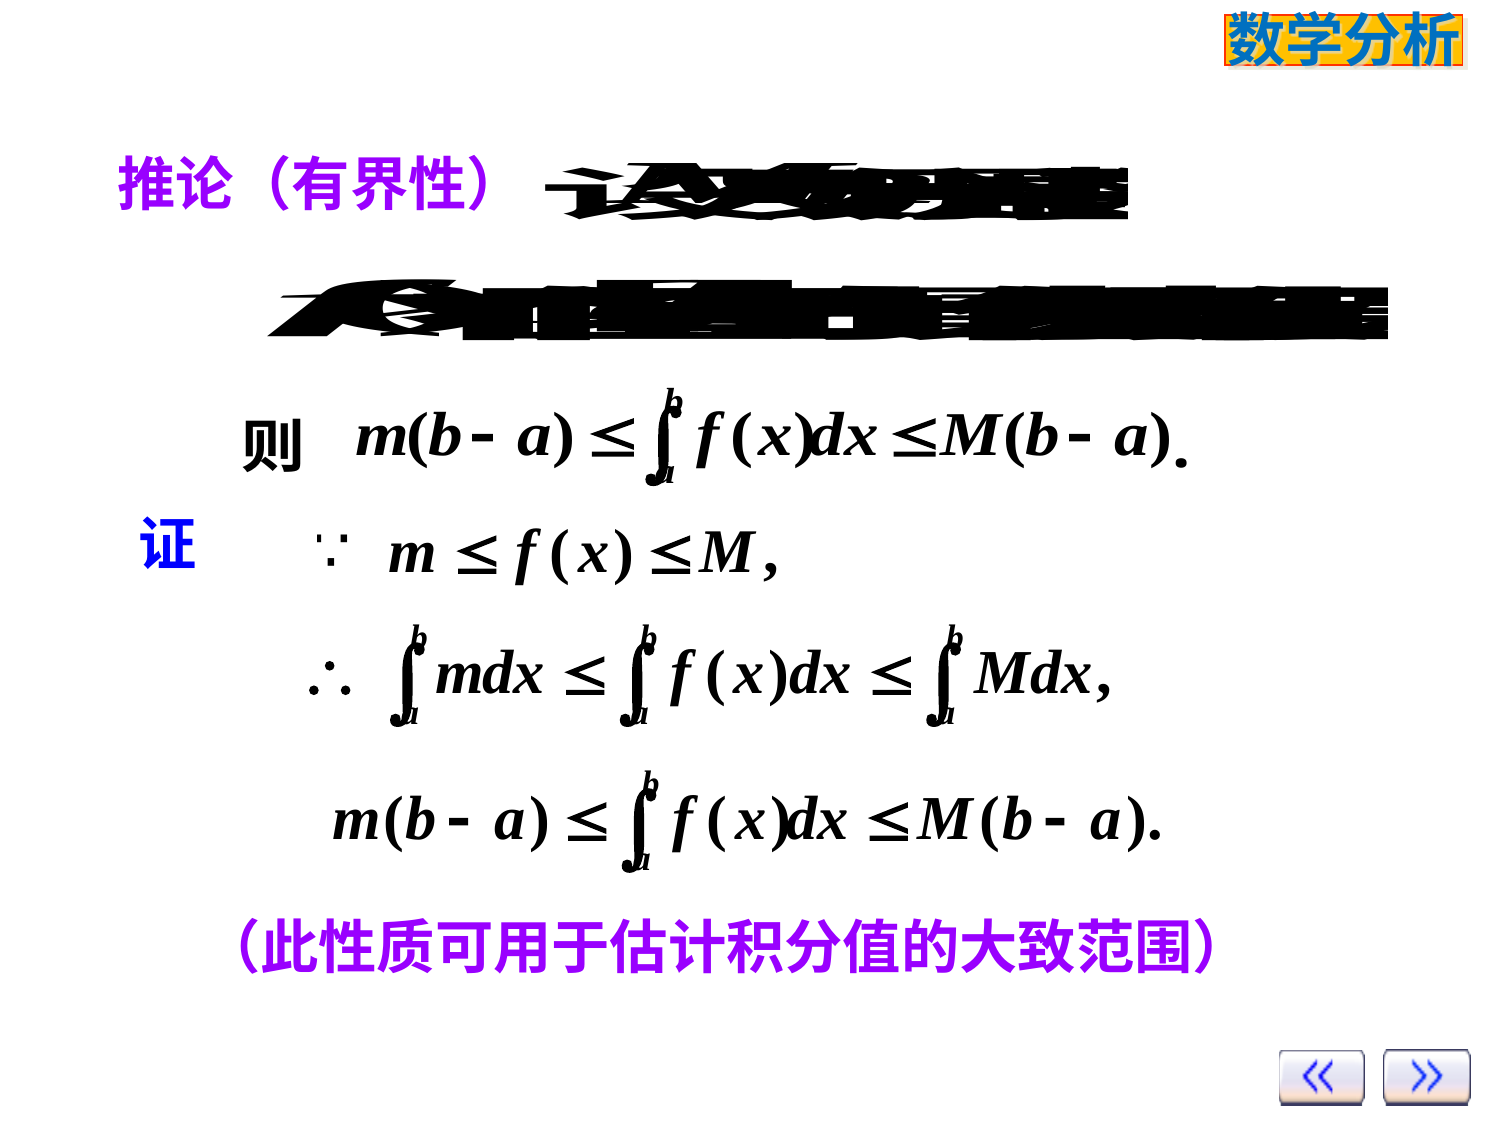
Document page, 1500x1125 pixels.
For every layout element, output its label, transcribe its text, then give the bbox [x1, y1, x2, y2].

text_box 推论（有界性） [102, 140, 531, 225]
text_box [317, 524, 781, 592]
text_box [241, 370, 1326, 500]
text_box （此性质可用于估计积分值的大致范围） [187, 902, 1338, 988]
text_box 证 [123, 500, 249, 585]
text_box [536, 135, 1129, 232]
picture [1383, 1049, 1471, 1106]
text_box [328, 762, 1165, 876]
picture [1279, 1050, 1365, 1106]
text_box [250, 264, 1388, 347]
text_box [309, 616, 1114, 730]
